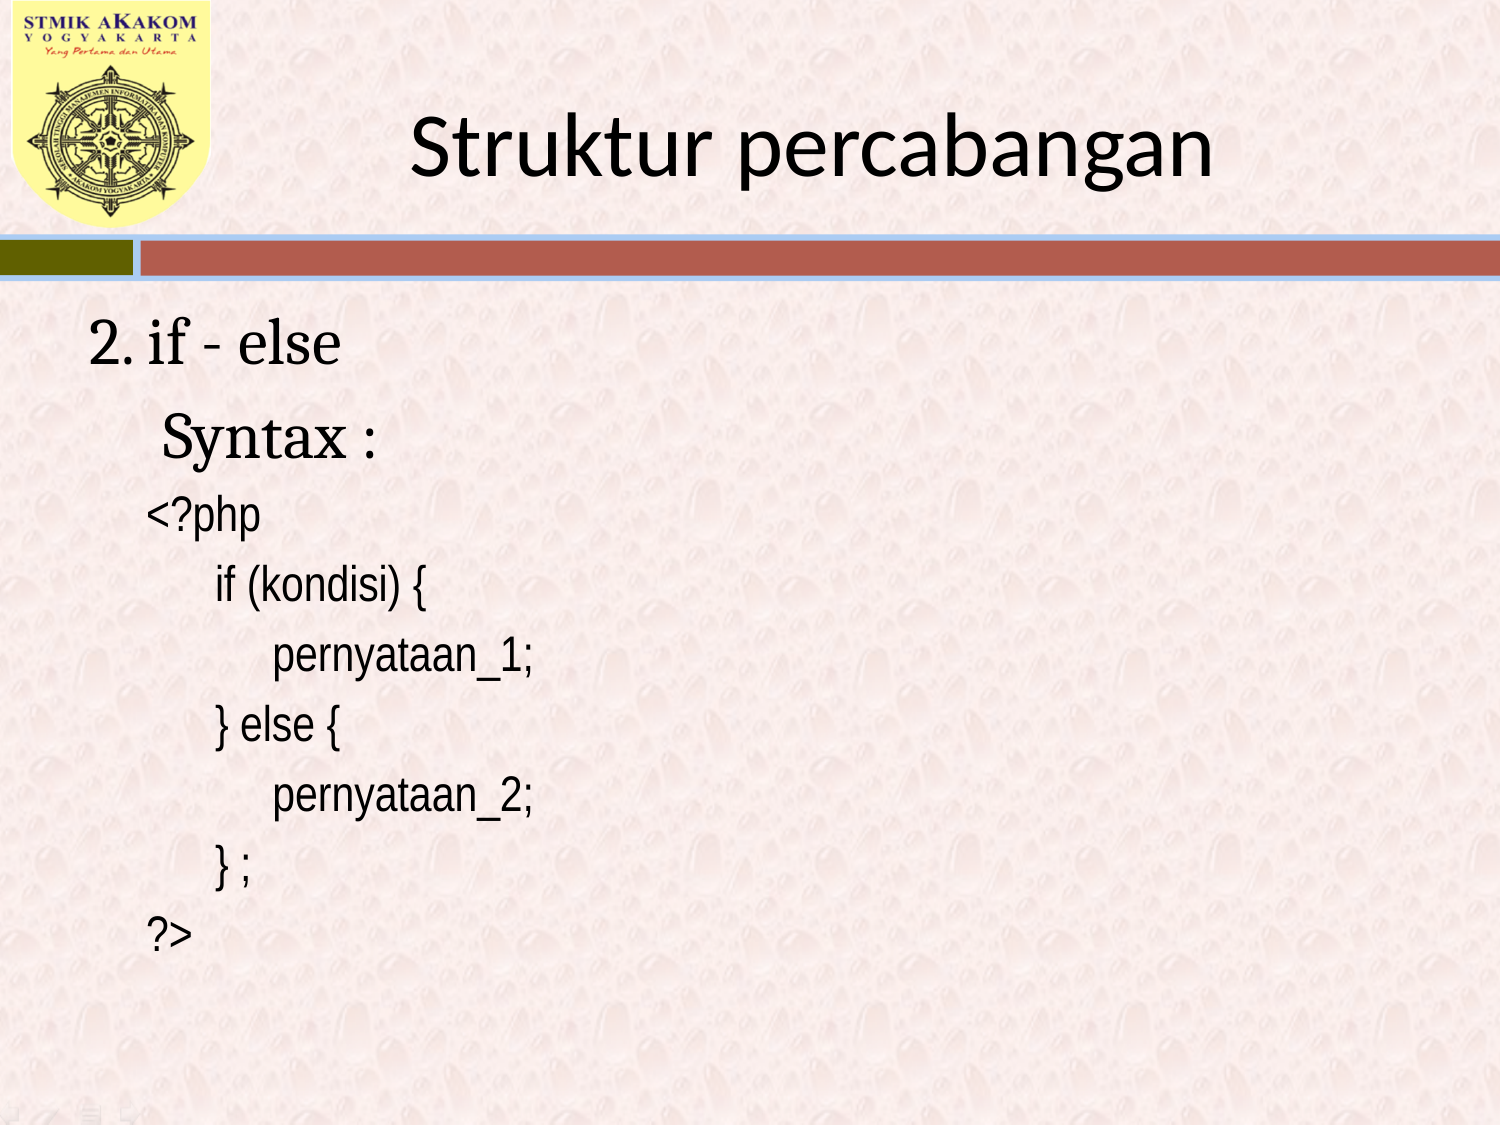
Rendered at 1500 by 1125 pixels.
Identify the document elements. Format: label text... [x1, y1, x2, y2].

title Struktur percabangan [138, 46, 1489, 234]
picture [11, 0, 211, 232]
list 2. if - else Syntax : <?php if (kondisi) { pernyataan_1; } else { pernyataan_2; } ; ?> [75, 290, 1425, 1005]
